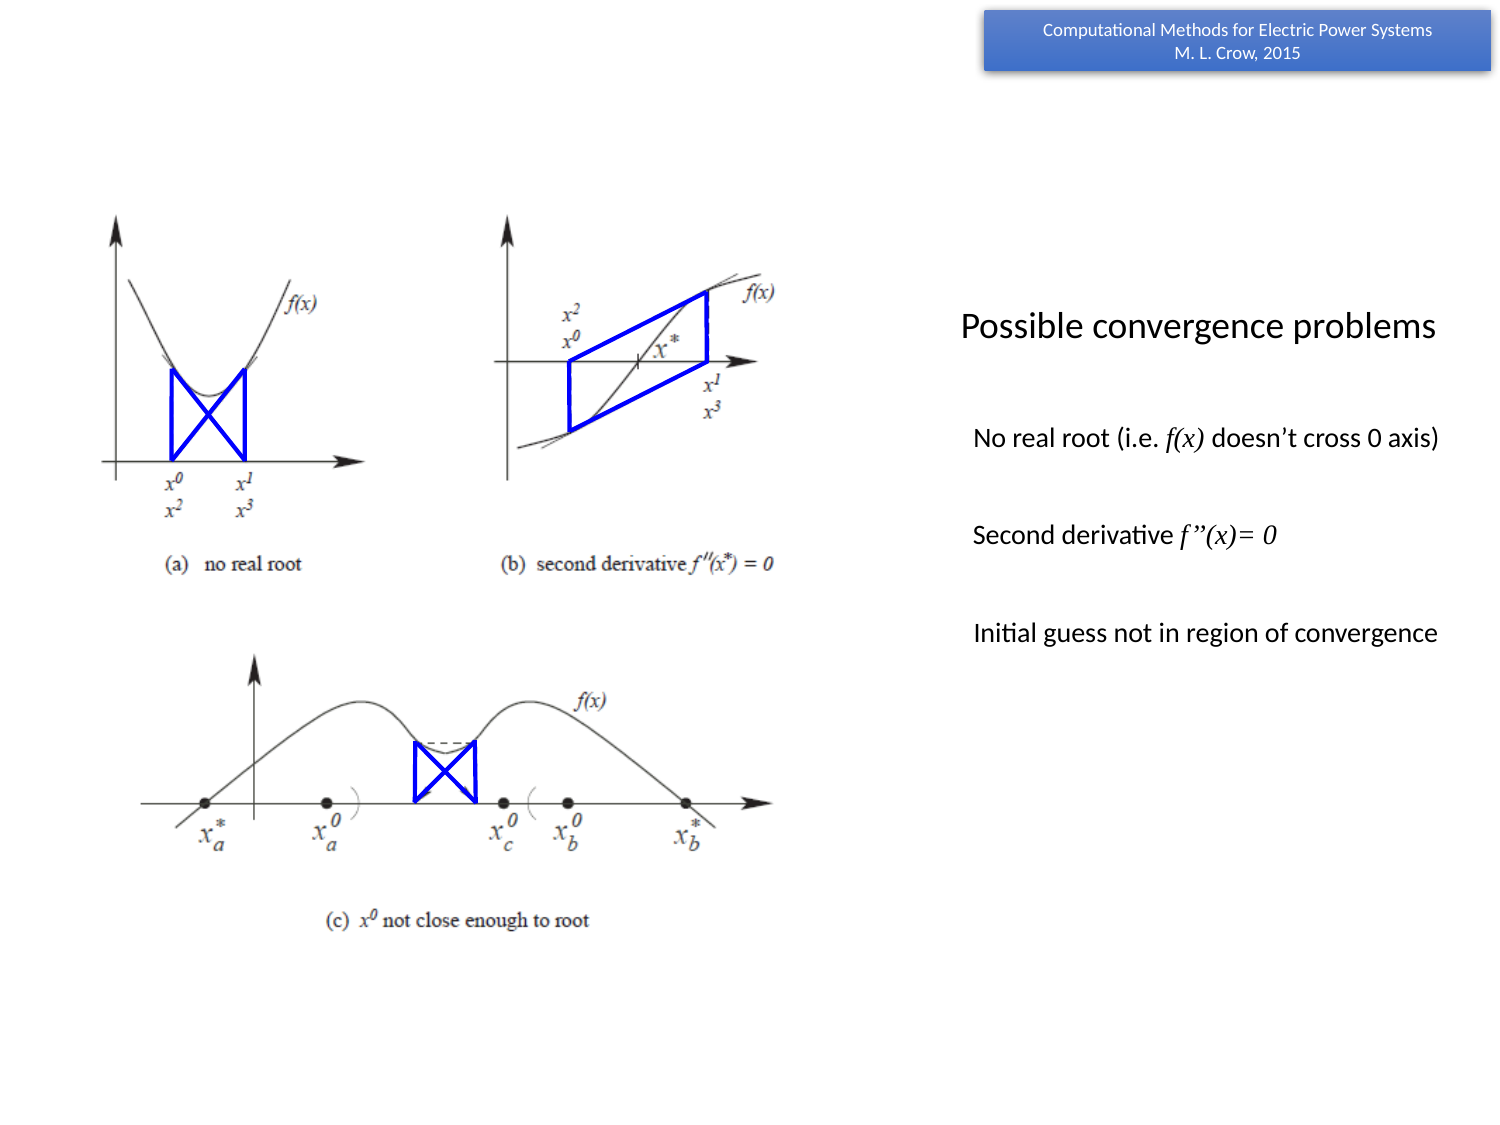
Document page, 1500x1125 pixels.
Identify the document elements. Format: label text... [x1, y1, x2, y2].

text_box Second derivative f’’(x)= 0 [958, 509, 1292, 558]
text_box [171, 368, 245, 461]
picture [48, 199, 925, 960]
text_box Initial guess not in region of convergence [958, 607, 1454, 656]
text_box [568, 291, 707, 362]
text_box No real root (i.e. f(x) doesn’t cross 0 axis) [958, 411, 1455, 461]
text_box Possible convergence problems [946, 293, 1453, 353]
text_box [413, 740, 476, 803]
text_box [570, 361, 708, 431]
